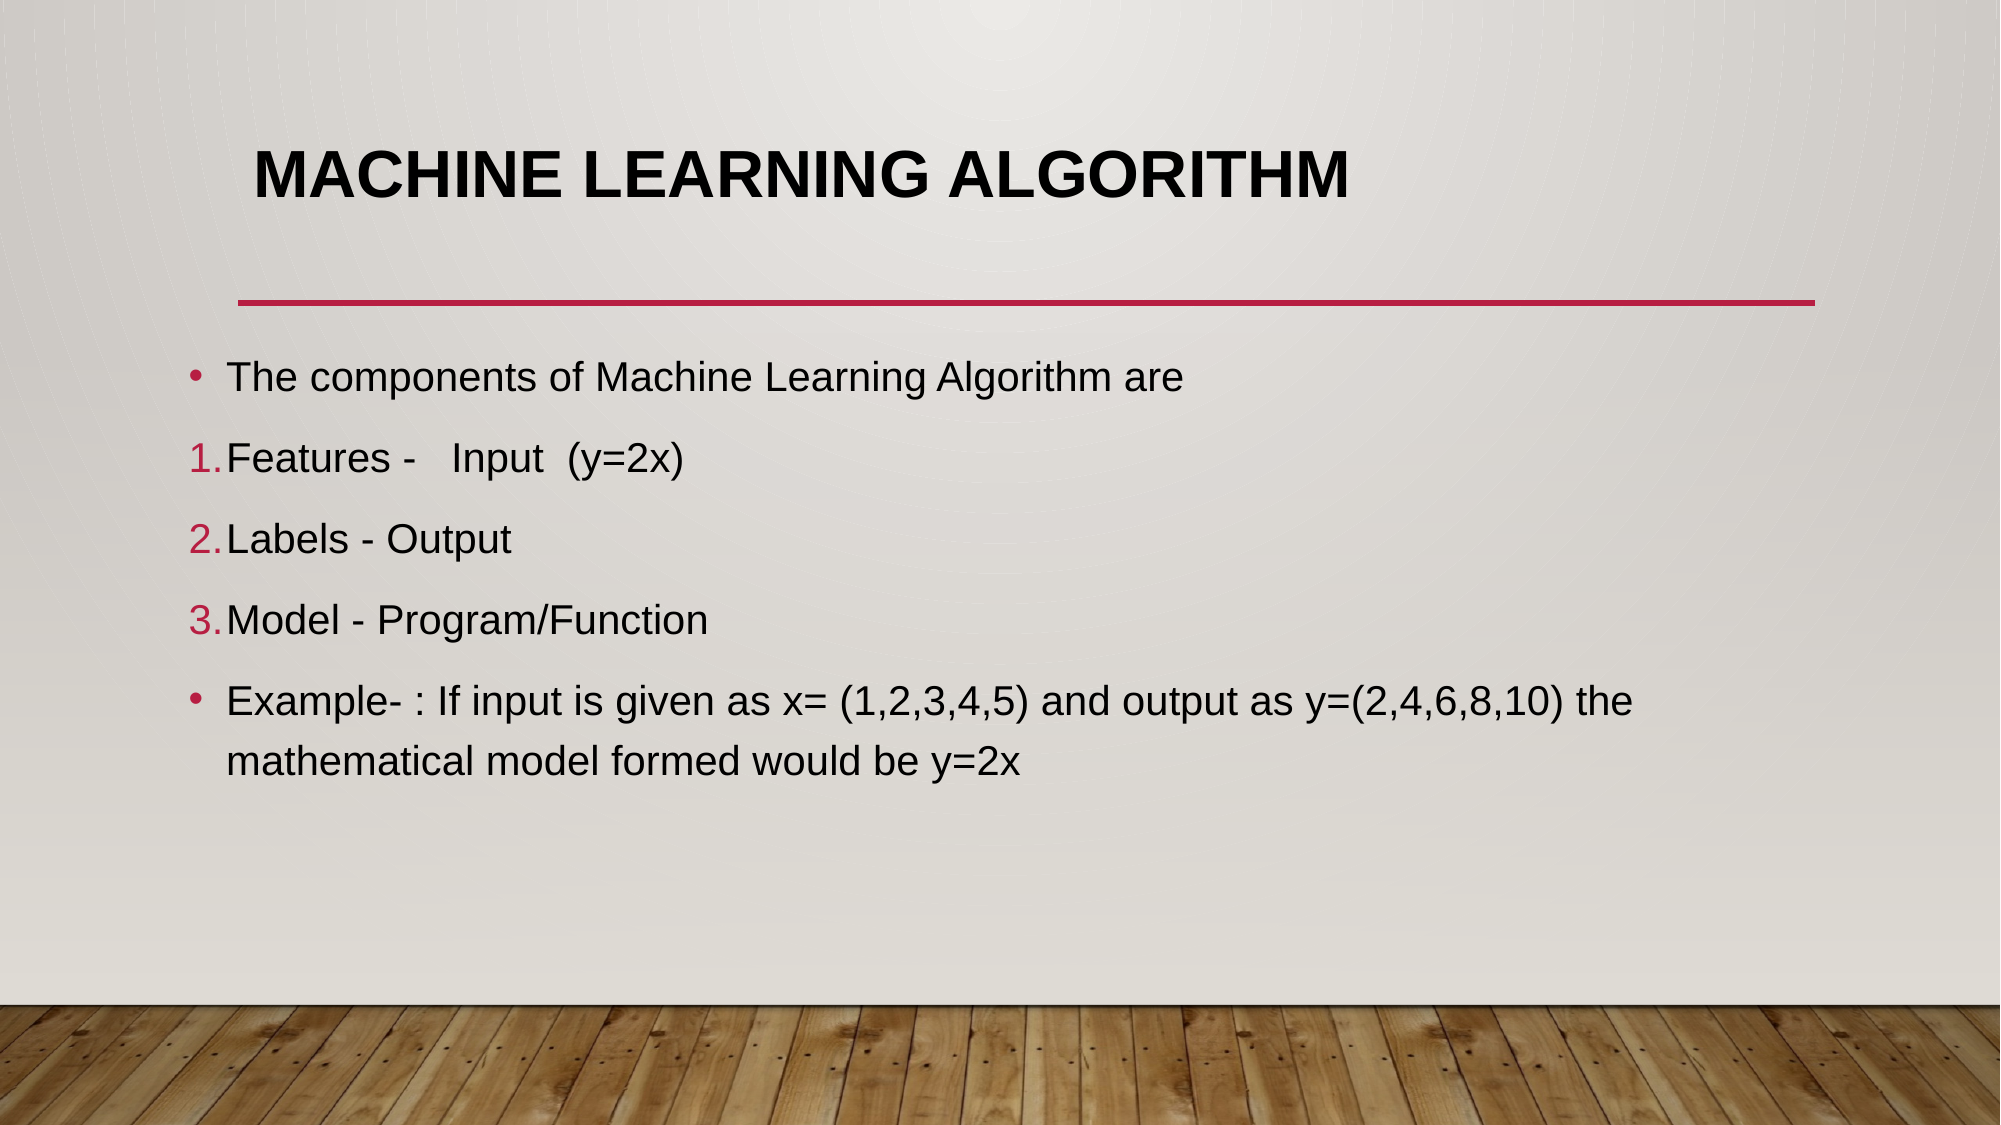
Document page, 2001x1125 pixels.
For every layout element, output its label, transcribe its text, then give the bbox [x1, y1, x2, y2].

title MACHINE LEARNING ALGORITHM [238, 131, 1814, 305]
list The components of Machine Learning Algorithm are Features - Input (y=2x) Labels - Output Model - Program/Function Example- : If input is given as x= (1,2,3,4,5) and output as y=(2,4,6,8,10) the mathematical model formed would be y=2x [173, 332, 1680, 969]
picture [0, 1005, 2000, 1125]
